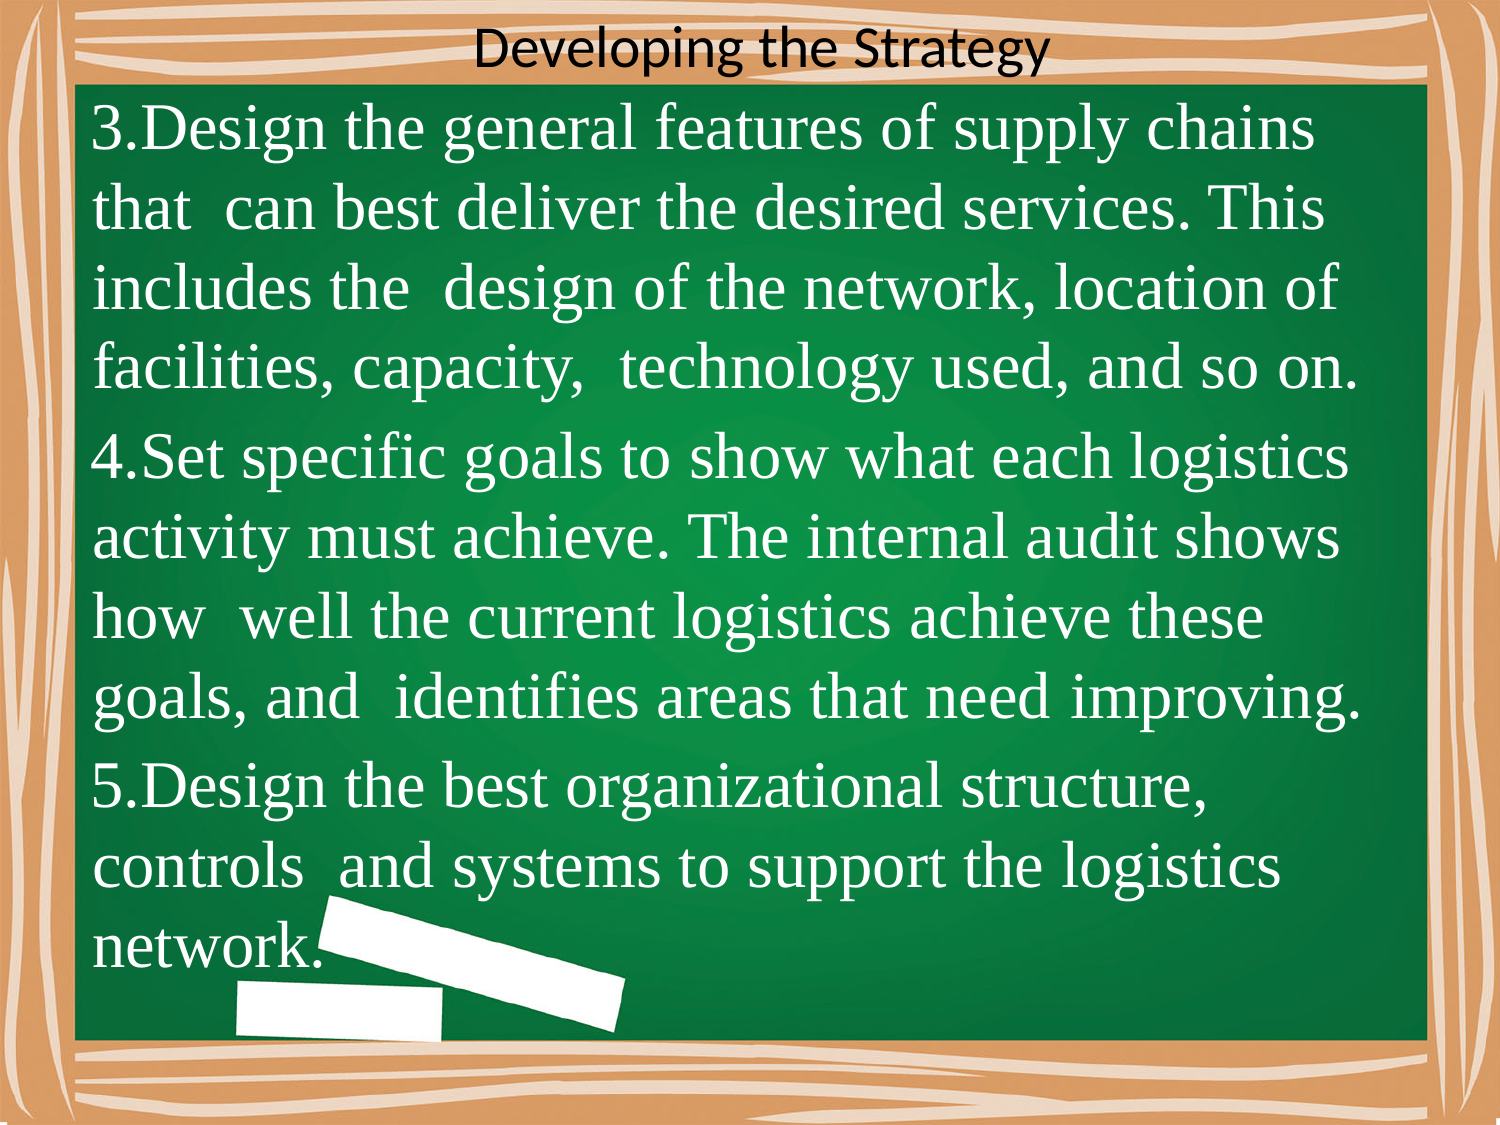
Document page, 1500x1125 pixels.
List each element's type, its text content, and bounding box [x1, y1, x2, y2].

list Design the general features of supply chains that can best deliver the desired services. This includes the design of the network, location of facilities, capacity, technology used, and so on. Set specific goals to show what each logistics activity must achieve. The internal audit shows how well the current logistics achieve these goals, and identifies areas that need improving. Design the best organizational structure, controls and systems to support the logistics network. [75, 75, 1425, 1005]
title Developing the Strategy [87, 0, 1438, 88]
picture [0, 0, 1500, 1125]
